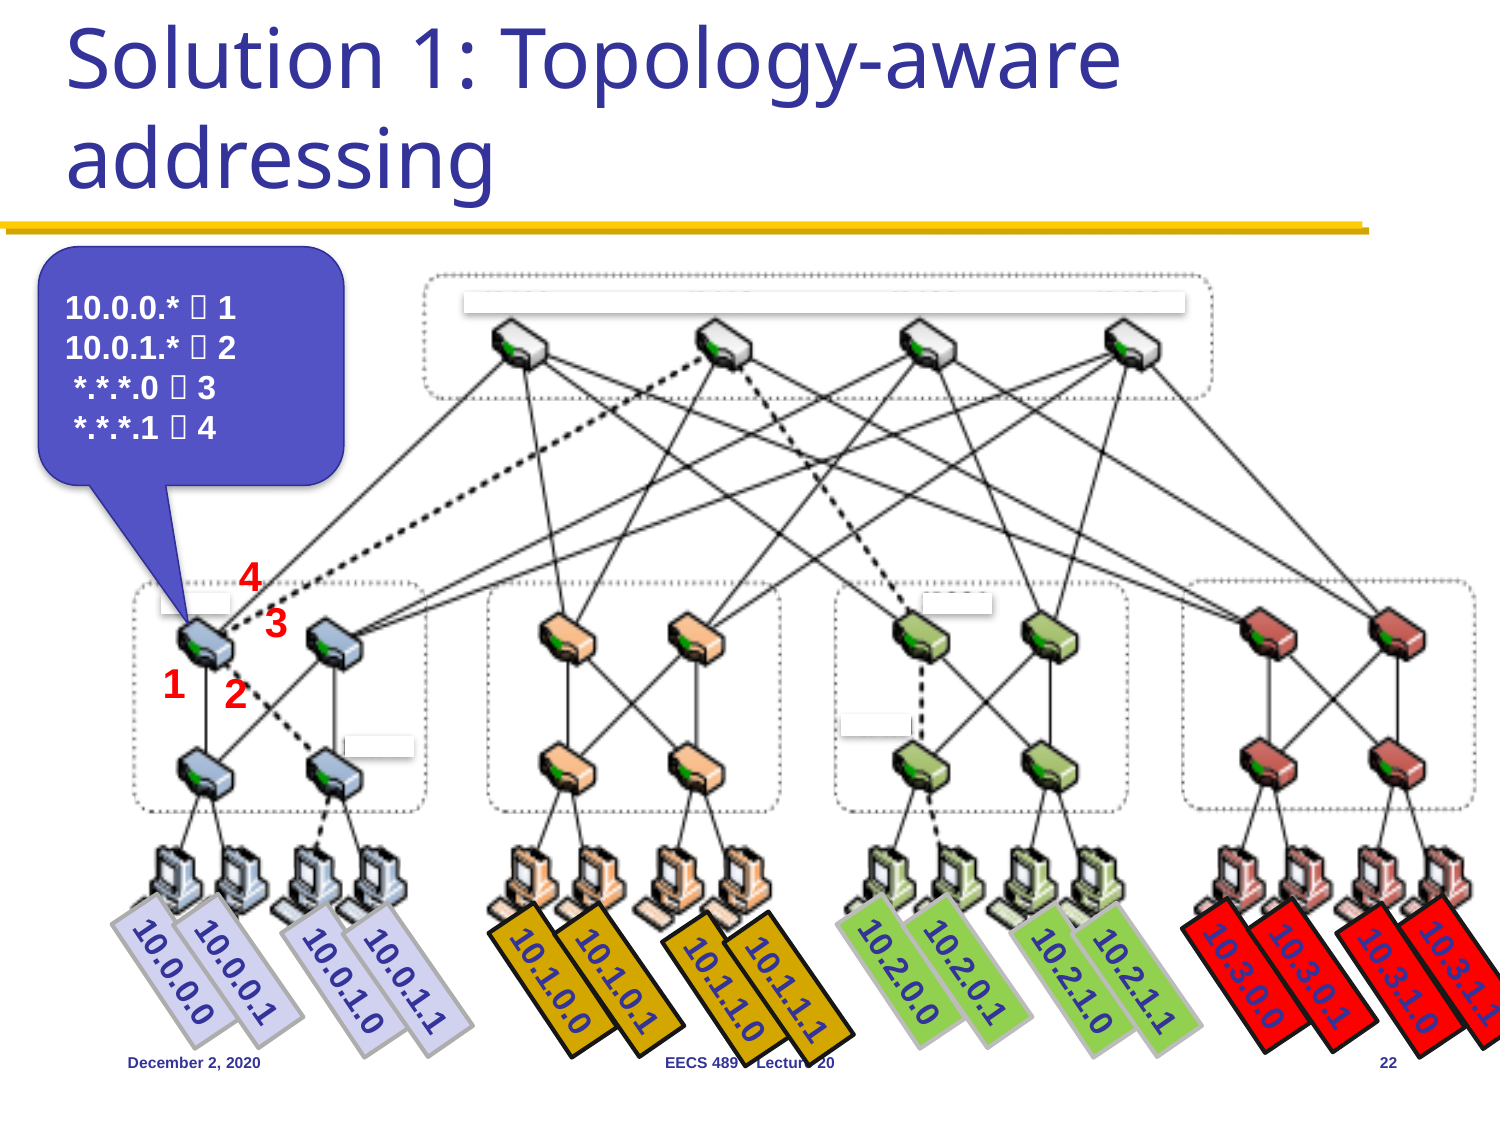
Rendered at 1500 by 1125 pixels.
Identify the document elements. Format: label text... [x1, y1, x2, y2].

text_box 10.1.1.0 [662, 946, 776, 1024]
text_box 10.0.1.0 [287, 946, 402, 1024]
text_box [108, 145, 1482, 937]
text_box 10.0.0.*  1 10.0.1.*  2 *.*.*.0  3 *.*.*.1  4 [37, 245, 103, 506]
text_box 10.0.1.1 [348, 946, 475, 1059]
text_box 10.0.0.1 [185, 946, 306, 1024]
text_box 10.1.1.1 [723, 946, 849, 1024]
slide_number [112, 1024, 426, 1101]
text_box 10.2.0.1 [914, 946, 1035, 1050]
footer EECS 489 – Lecture 20 [512, 1024, 988, 1101]
text_box 10.2.1.0 [1016, 946, 1136, 1060]
text_box 10.2.0.0 [848, 946, 965, 1024]
slide_number 22 [1312, 1024, 1413, 1101]
text_box 10.3.1.0 [1342, 946, 1466, 1060]
text_box 10.1.0.0 [494, 946, 613, 1024]
text_box 10.3.0.1 [1256, 946, 1380, 1026]
text_box 10.2.1.1 [1077, 946, 1204, 1059]
text_box 10.0.0.0 [123, 946, 237, 1024]
title Solution 1: Topology-aware addressing [49, 24, 1451, 213]
text_box 10.3.1.1 [1409, 945, 1500, 1051]
text_box 10.3.0.0 [1191, 946, 1311, 1055]
text_box 10.1.0.1 [559, 946, 686, 1024]
